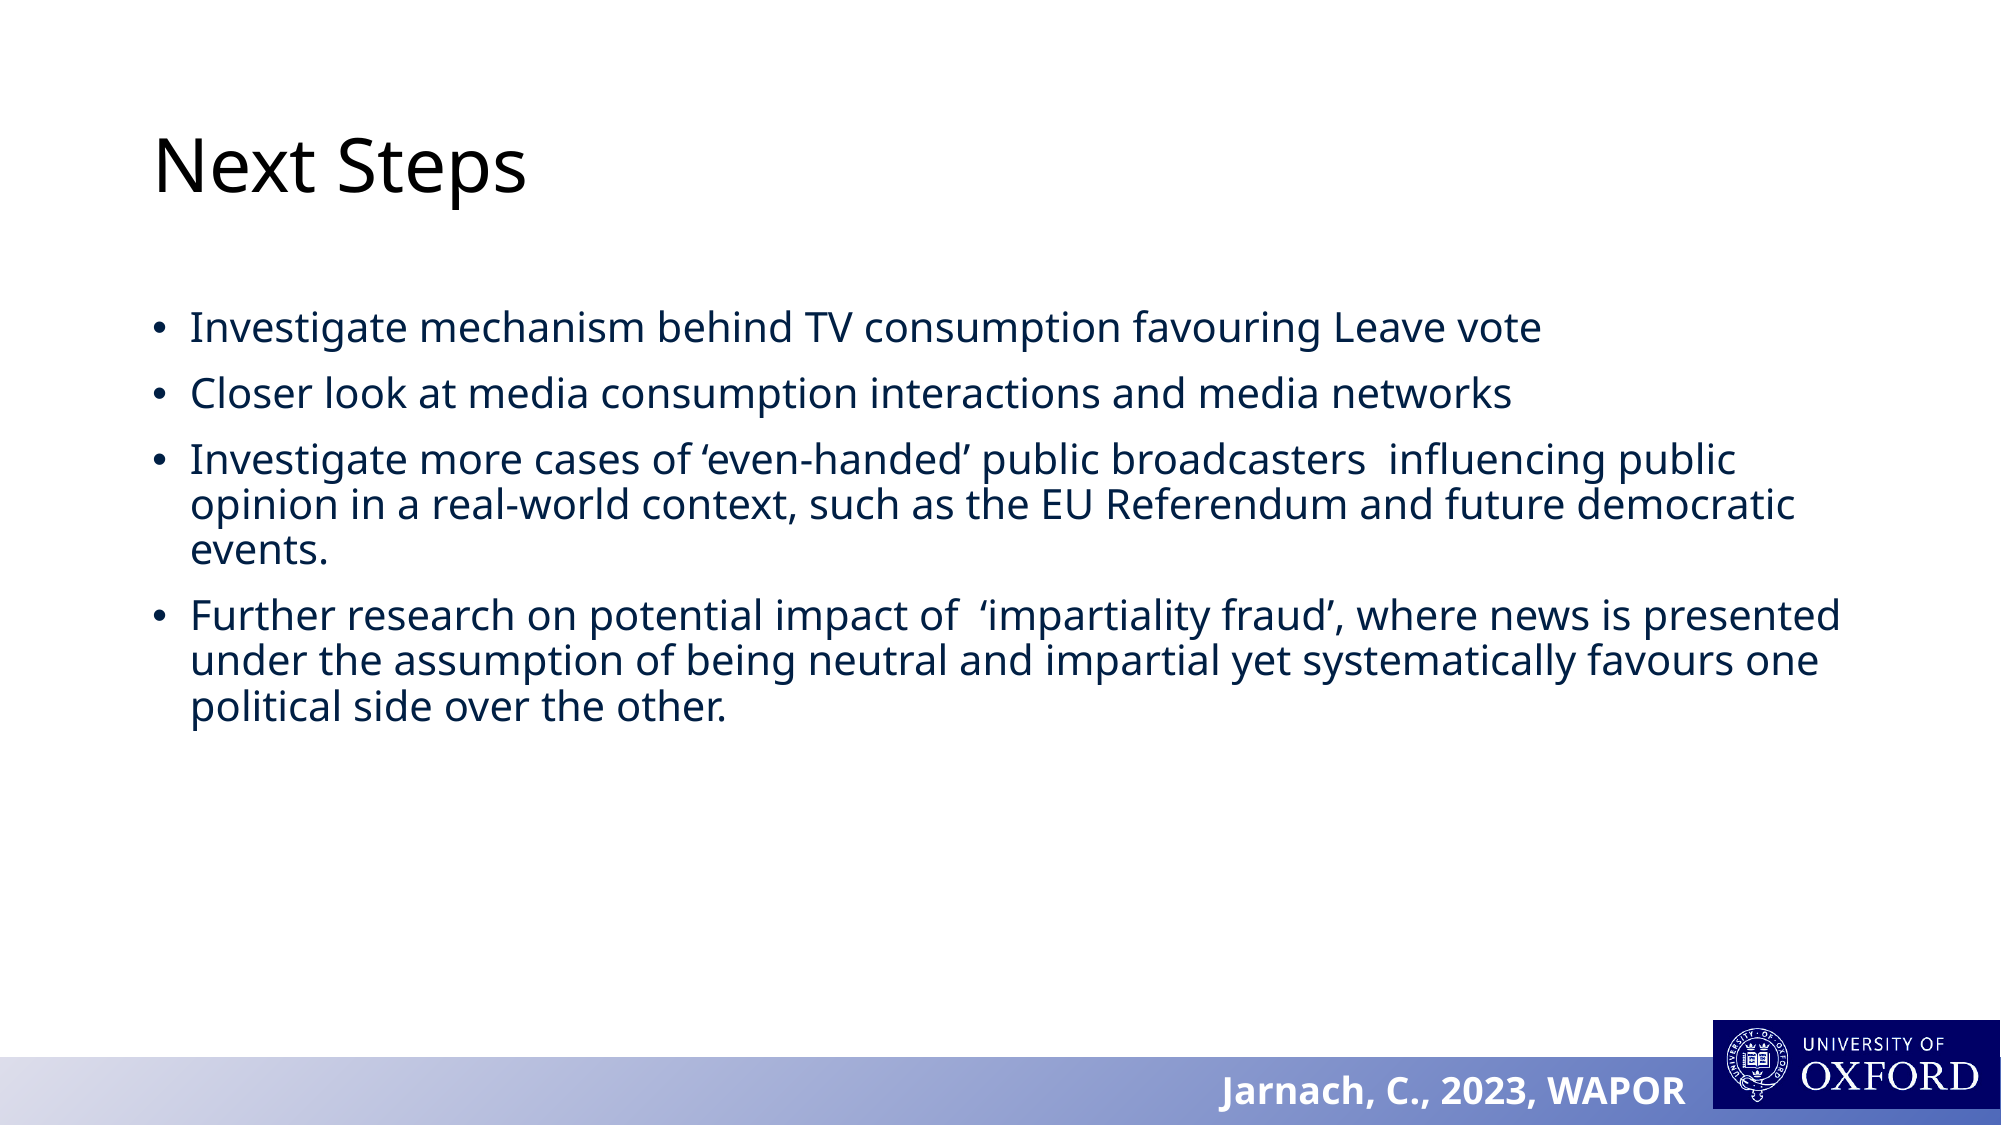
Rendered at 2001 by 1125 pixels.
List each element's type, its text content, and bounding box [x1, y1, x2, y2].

text_box Jarnach, C., 2023, WAPOR [1206, 1059, 1702, 1120]
title Next Steps [137, 59, 1863, 278]
picture [1713, 1020, 2000, 1109]
list Investigate mechanism behind TV consumption favouring Leave vote Closer look at media consumption interactions and media networks Investigate more cases of ‘even-handed’ public broadcasters influencing public opinion in a real-world context, such as the EU Referendum and future democratic events. Further research on potential impact of ‘impartiality fraud’, where news is presented under the assumption of being neutral and impartial yet systematically favours one political side over the other. [137, 299, 1863, 1014]
